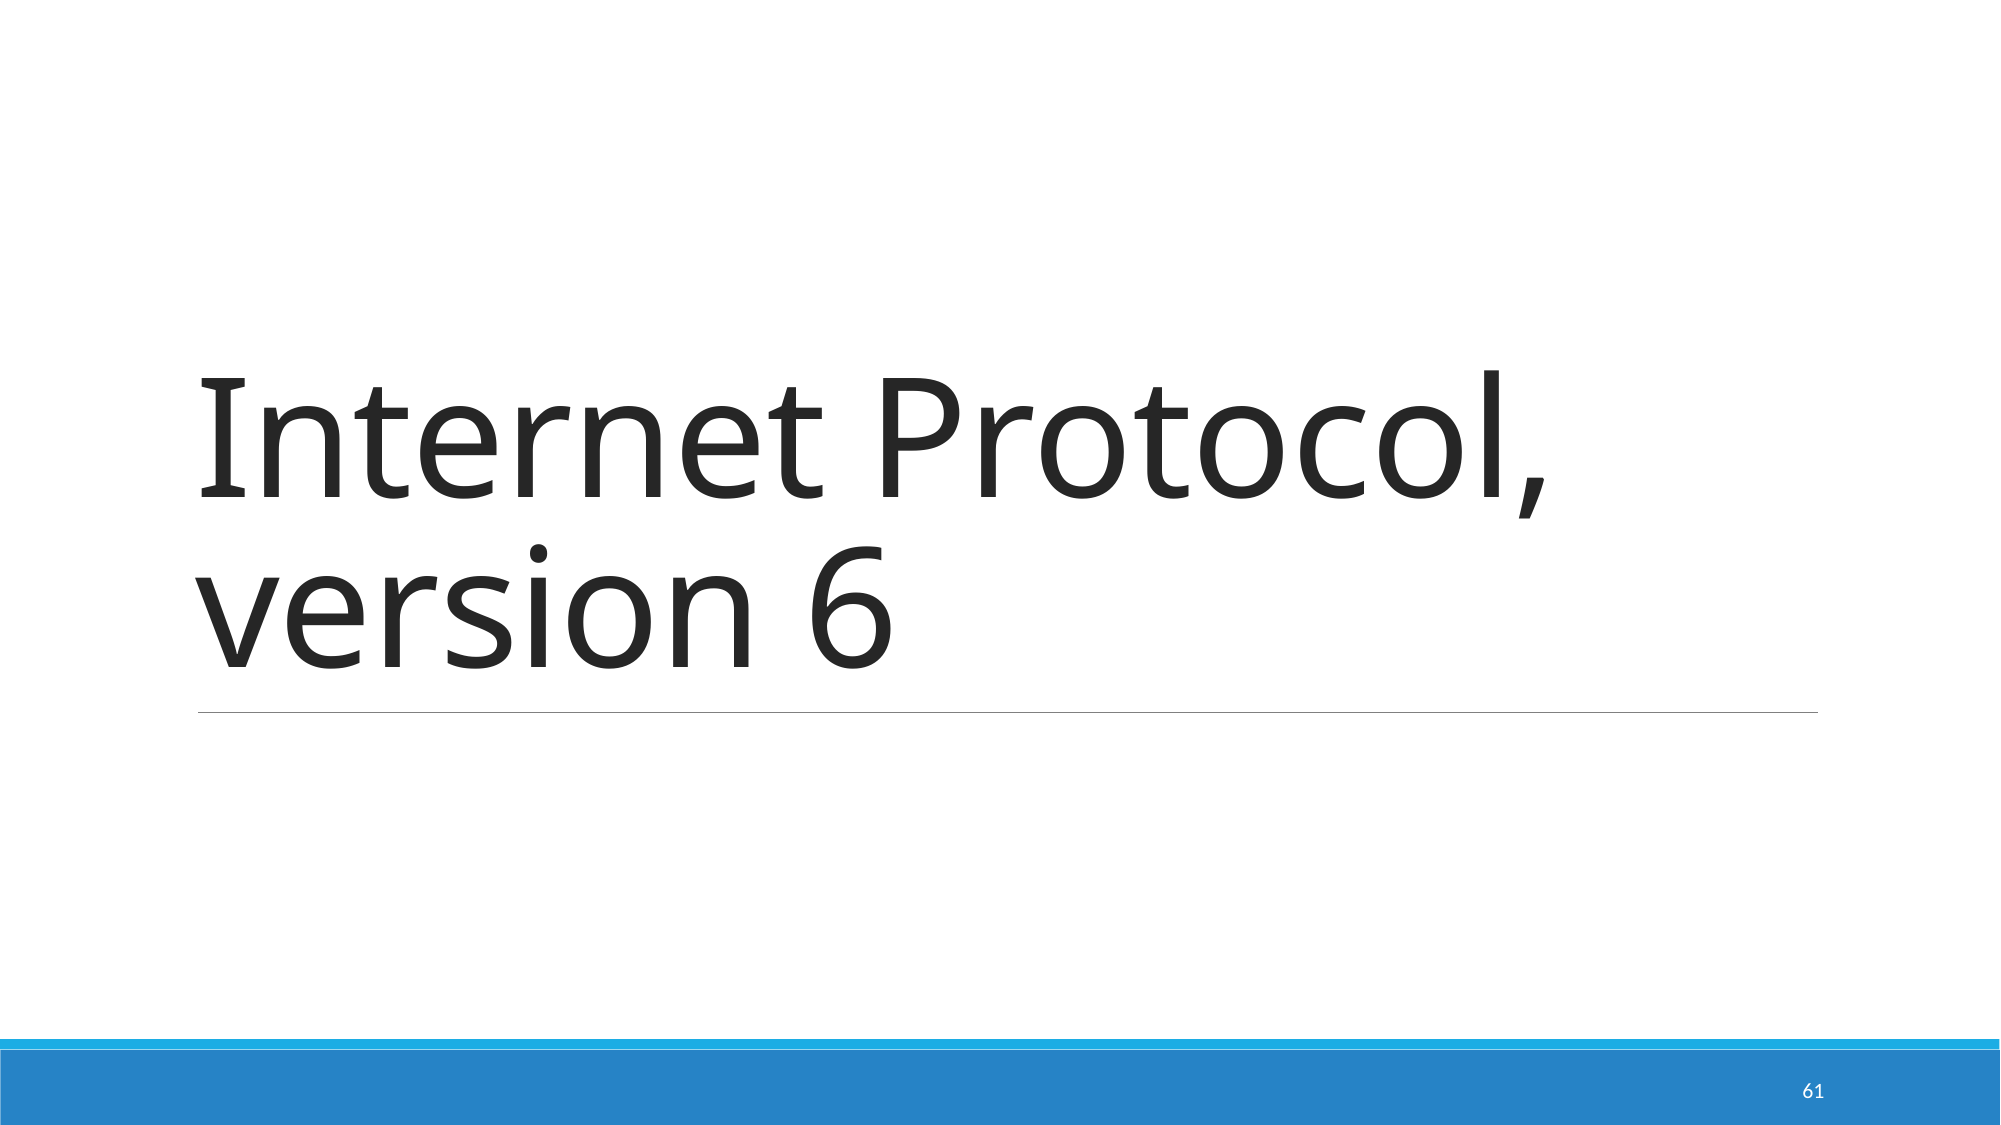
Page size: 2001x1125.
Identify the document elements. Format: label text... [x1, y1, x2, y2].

slide_number 61 [1624, 1059, 1840, 1120]
title Internet Protocol, version 6 [180, 124, 1830, 710]
